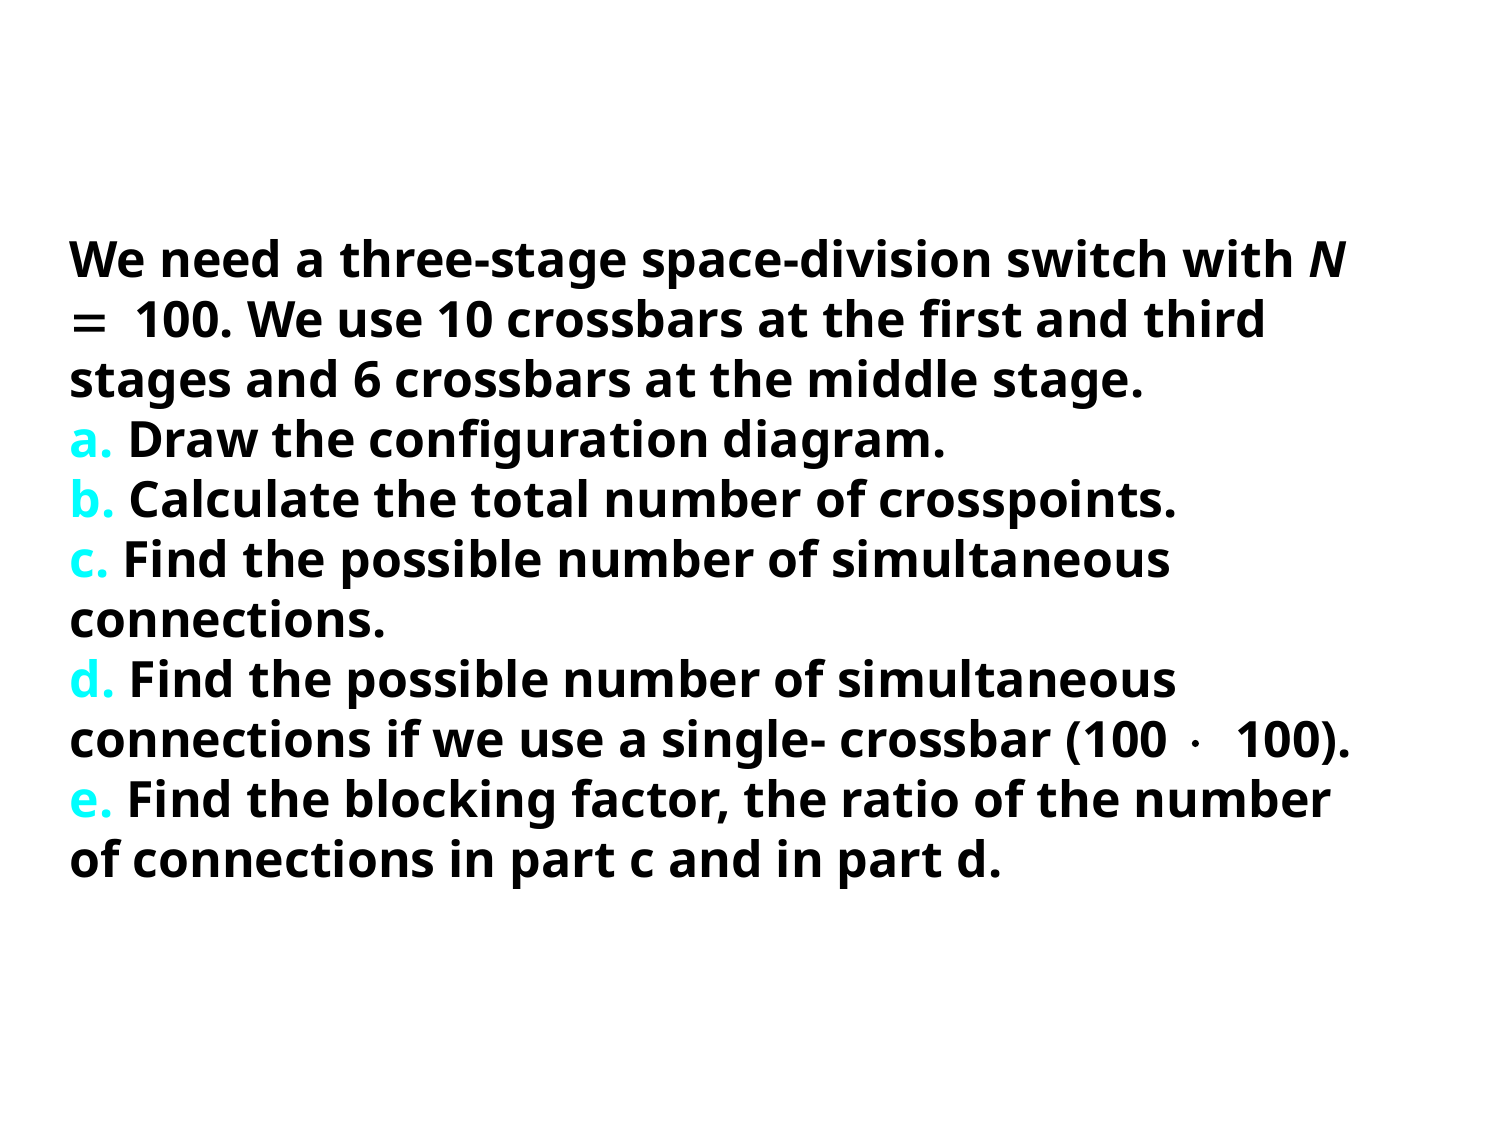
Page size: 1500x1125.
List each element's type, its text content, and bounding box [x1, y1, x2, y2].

text_box We need a three-stage space-division switch with N = 100. We use 10 crossbars at the first and third stages and 6 crossbars at the middle stage. a. Draw the configuration diagram. b. Calculate the total number of crosspoints. c. Find the possible number of simultaneous connections. d. Find the possible number of simultaneous connections if we use a single- crossbar (100 × 100). e. Find the blocking factor, the ratio of the number of connections in part c and in part d. [54, 220, 1404, 896]
